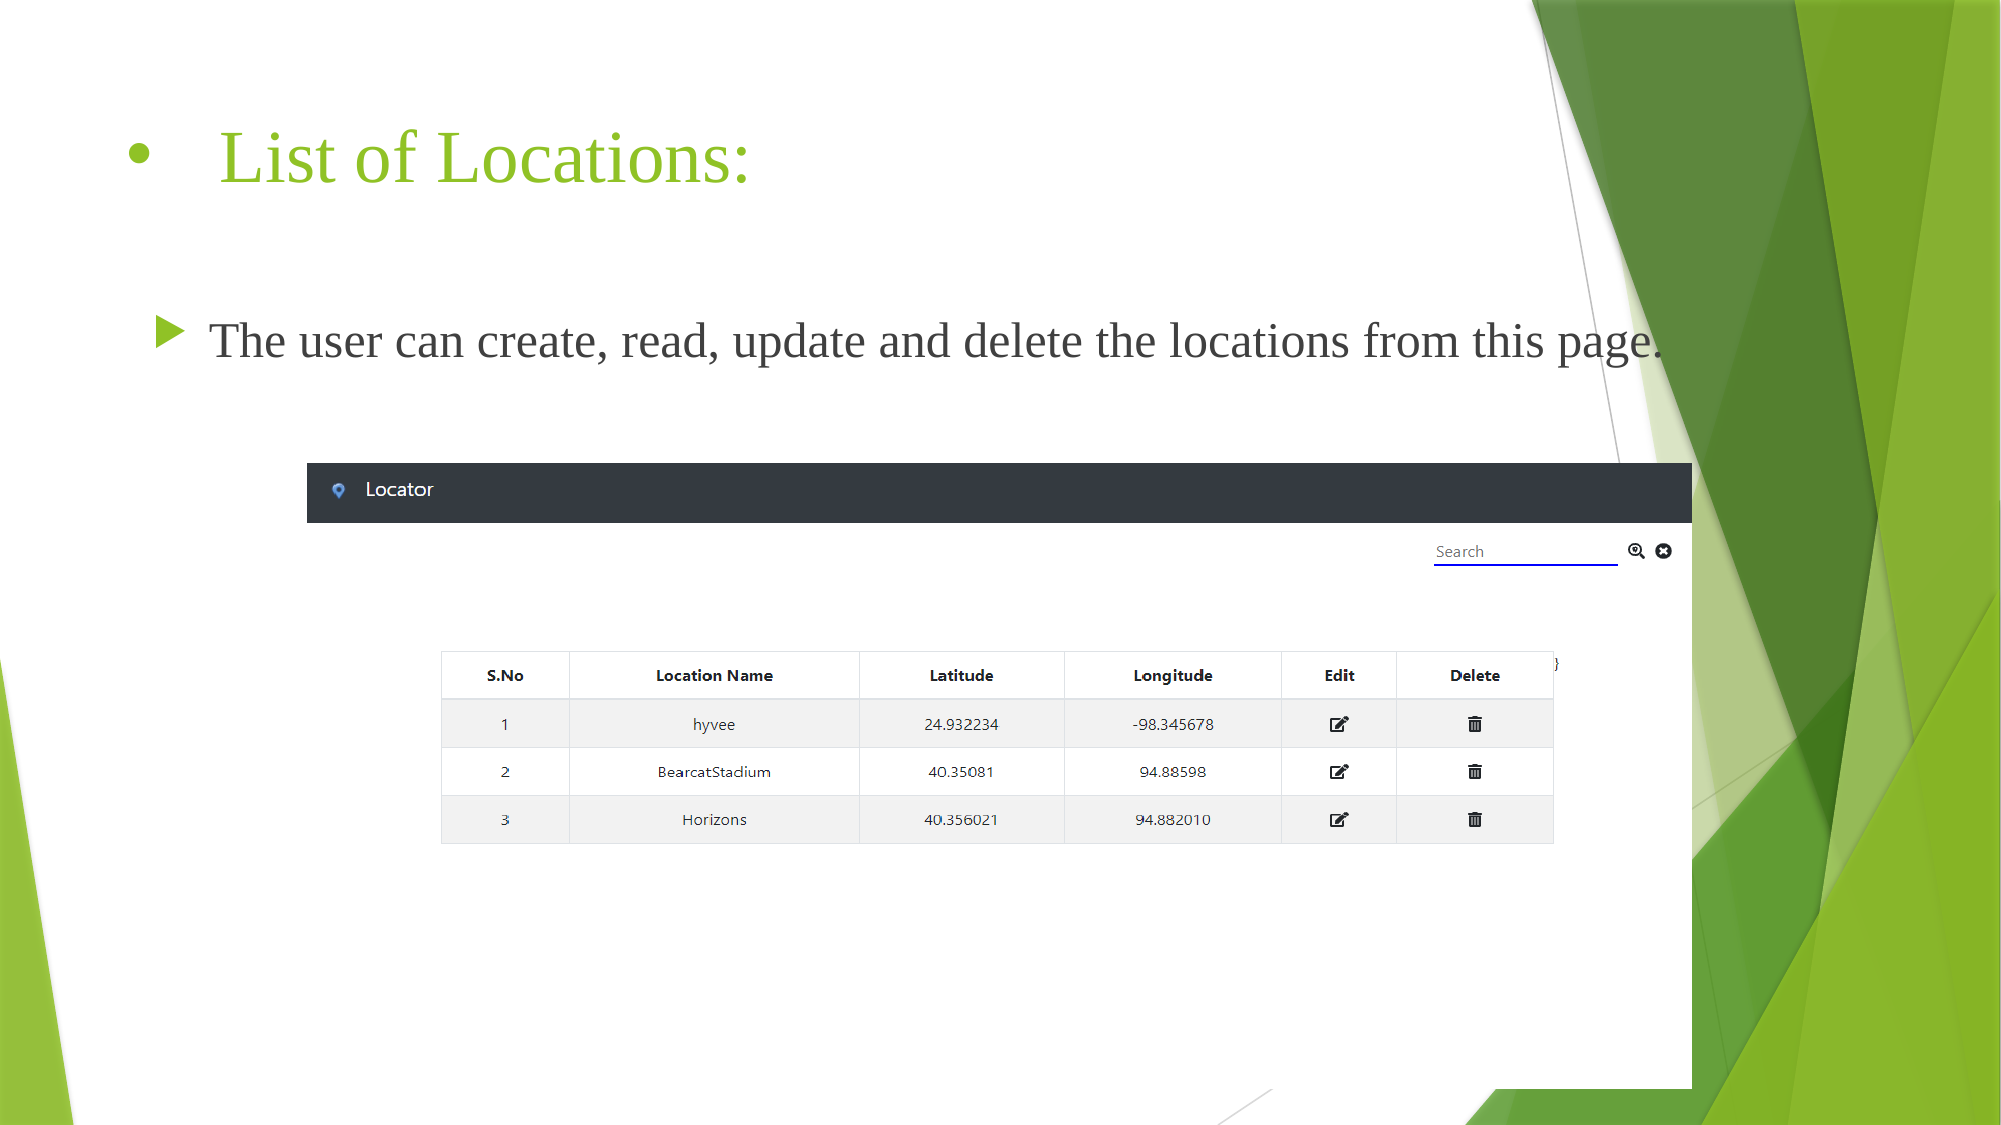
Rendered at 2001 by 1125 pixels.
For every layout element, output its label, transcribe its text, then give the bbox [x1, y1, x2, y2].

title List of Locations: [111, 99, 1522, 317]
list The user can create, read, update and delete the locations from this page. [137, 299, 1863, 1089]
picture [307, 463, 1693, 1090]
